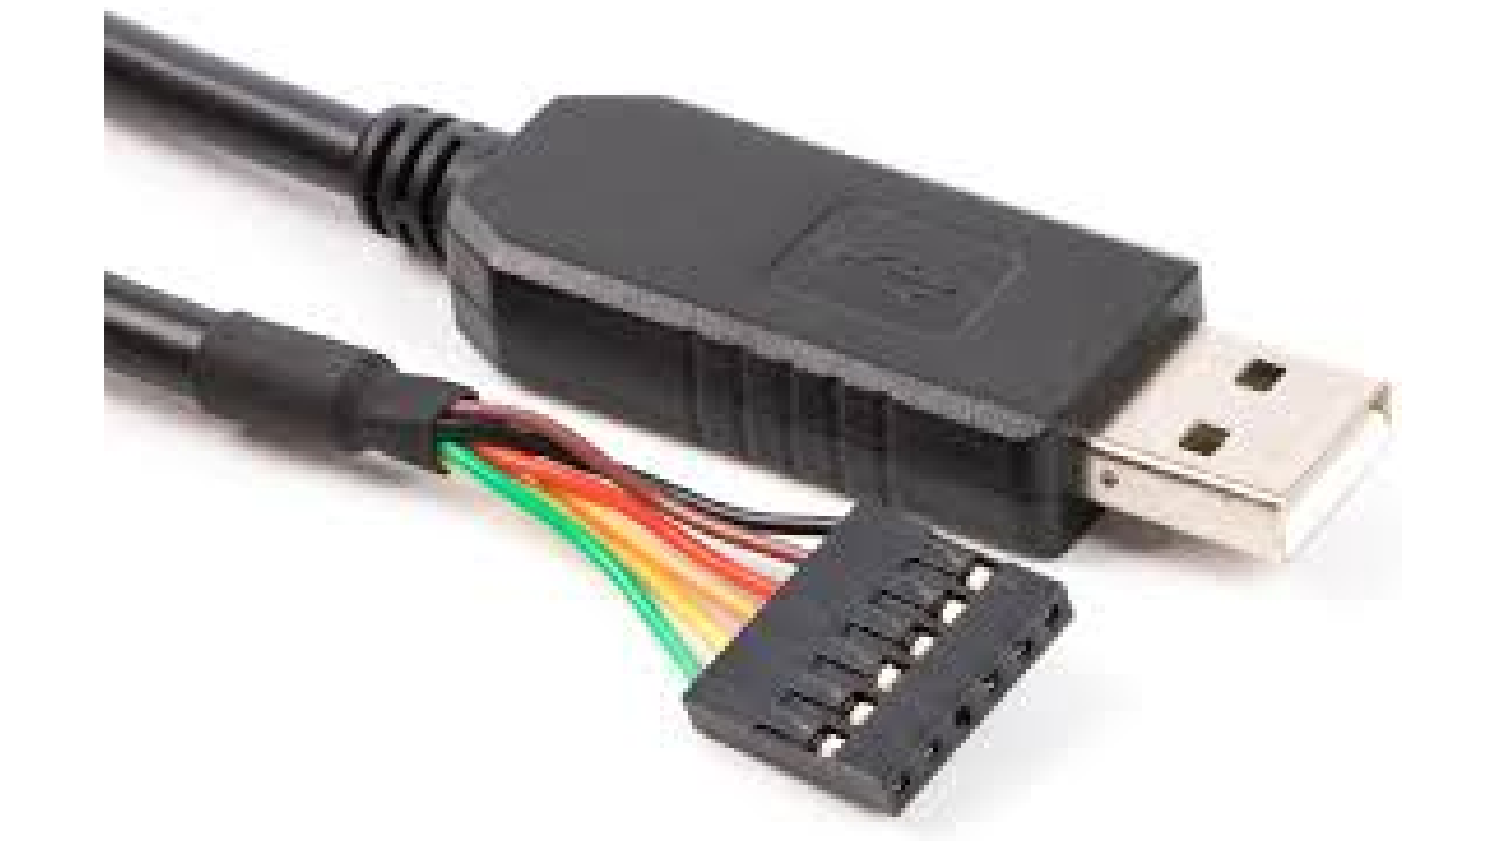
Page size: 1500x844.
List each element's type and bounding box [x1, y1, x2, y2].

picture [104, 6, 1402, 841]
